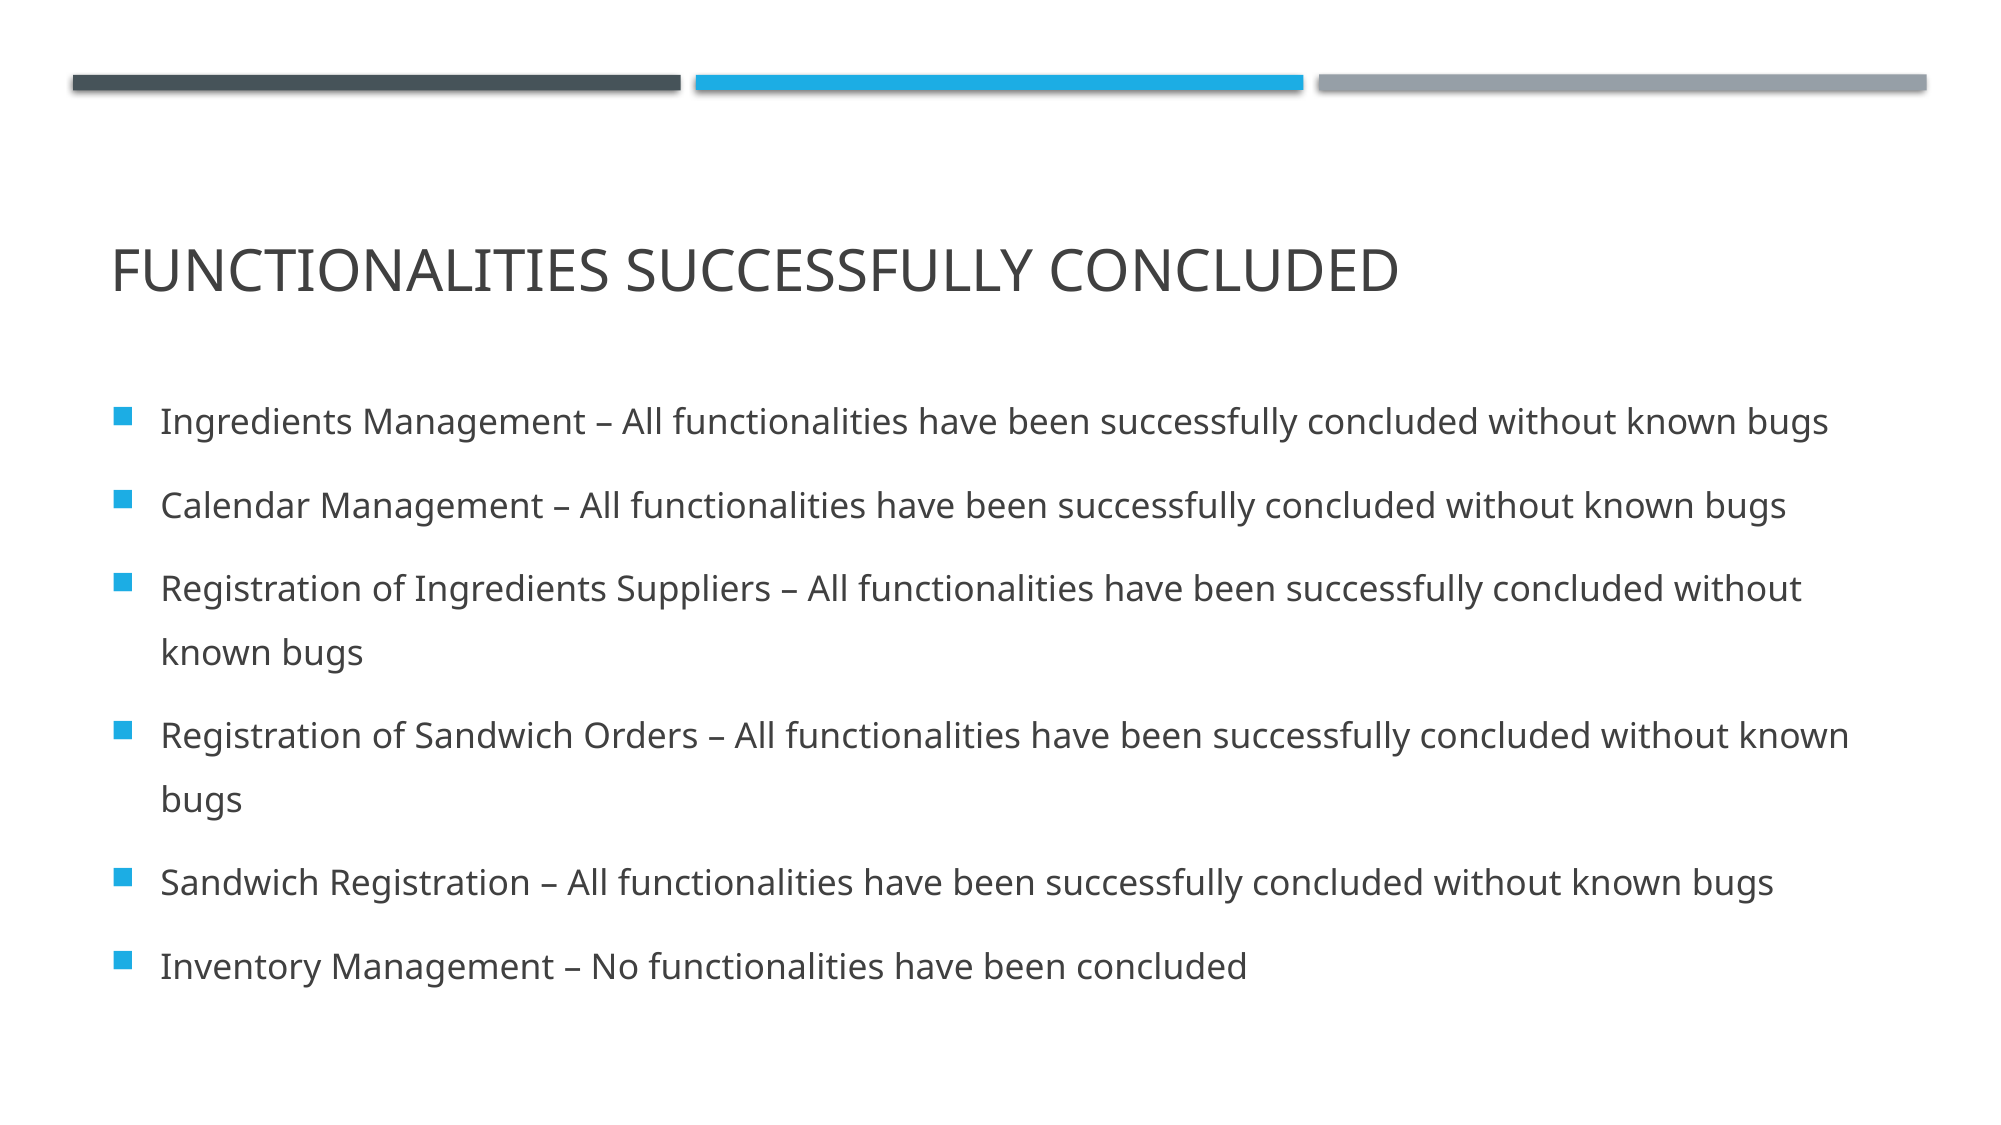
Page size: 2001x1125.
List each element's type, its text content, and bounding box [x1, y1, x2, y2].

list Ingredients Management – All functionalities have been successfully concluded without known bugs Calendar Management – All functionalities have been successfully concluded without known bugs Registration of Ingredients Suppliers – All functionalities have been successfully concluded without known bugs Registration of Sandwich Orders – All functionalities have been successfully concluded without known bugs Sandwich Registration – All functionalities have been successfully concluded without known bugs Inventory Management – No functionalities have been concluded [95, 383, 1905, 981]
title Functionalities successfully concluded [95, 115, 1905, 311]
